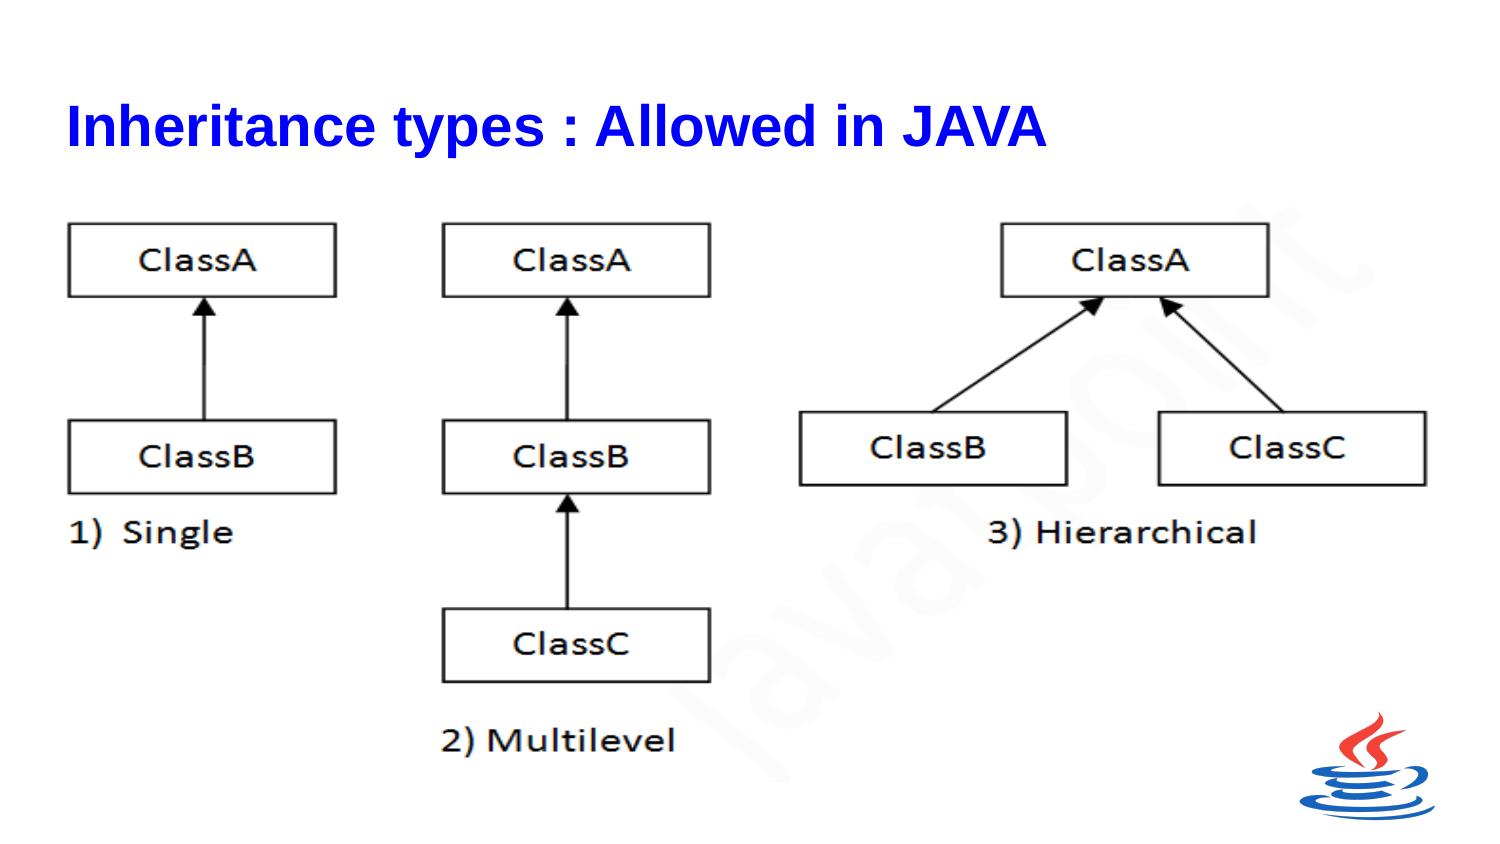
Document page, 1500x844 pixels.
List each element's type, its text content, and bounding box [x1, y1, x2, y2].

picture [24, 191, 1475, 831]
title Inheritance types : Allowed in JAVA [51, 72, 1449, 167]
